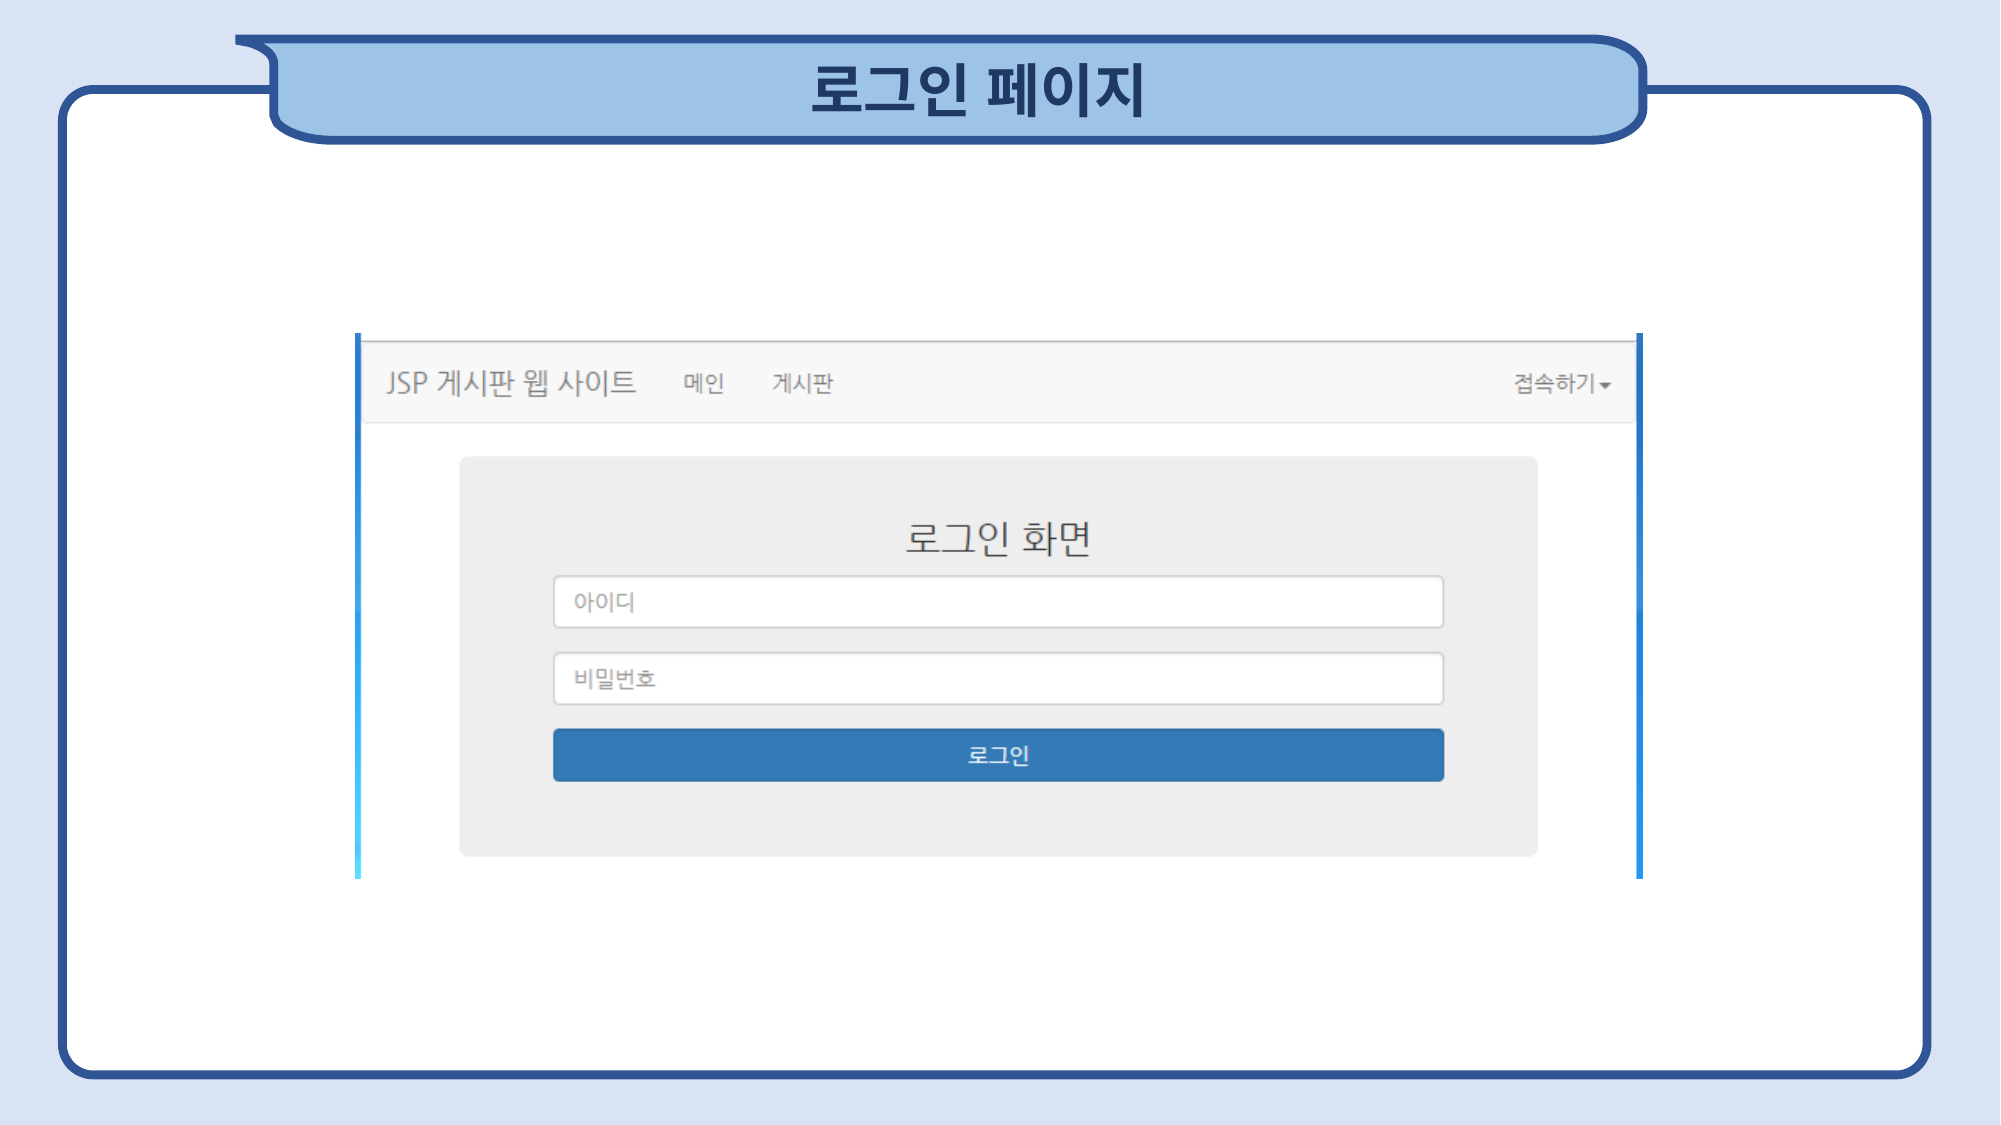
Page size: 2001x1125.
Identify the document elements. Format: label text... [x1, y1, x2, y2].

picture [355, 333, 1643, 880]
text_box 로그인 페이지 [238, 37, 1644, 142]
